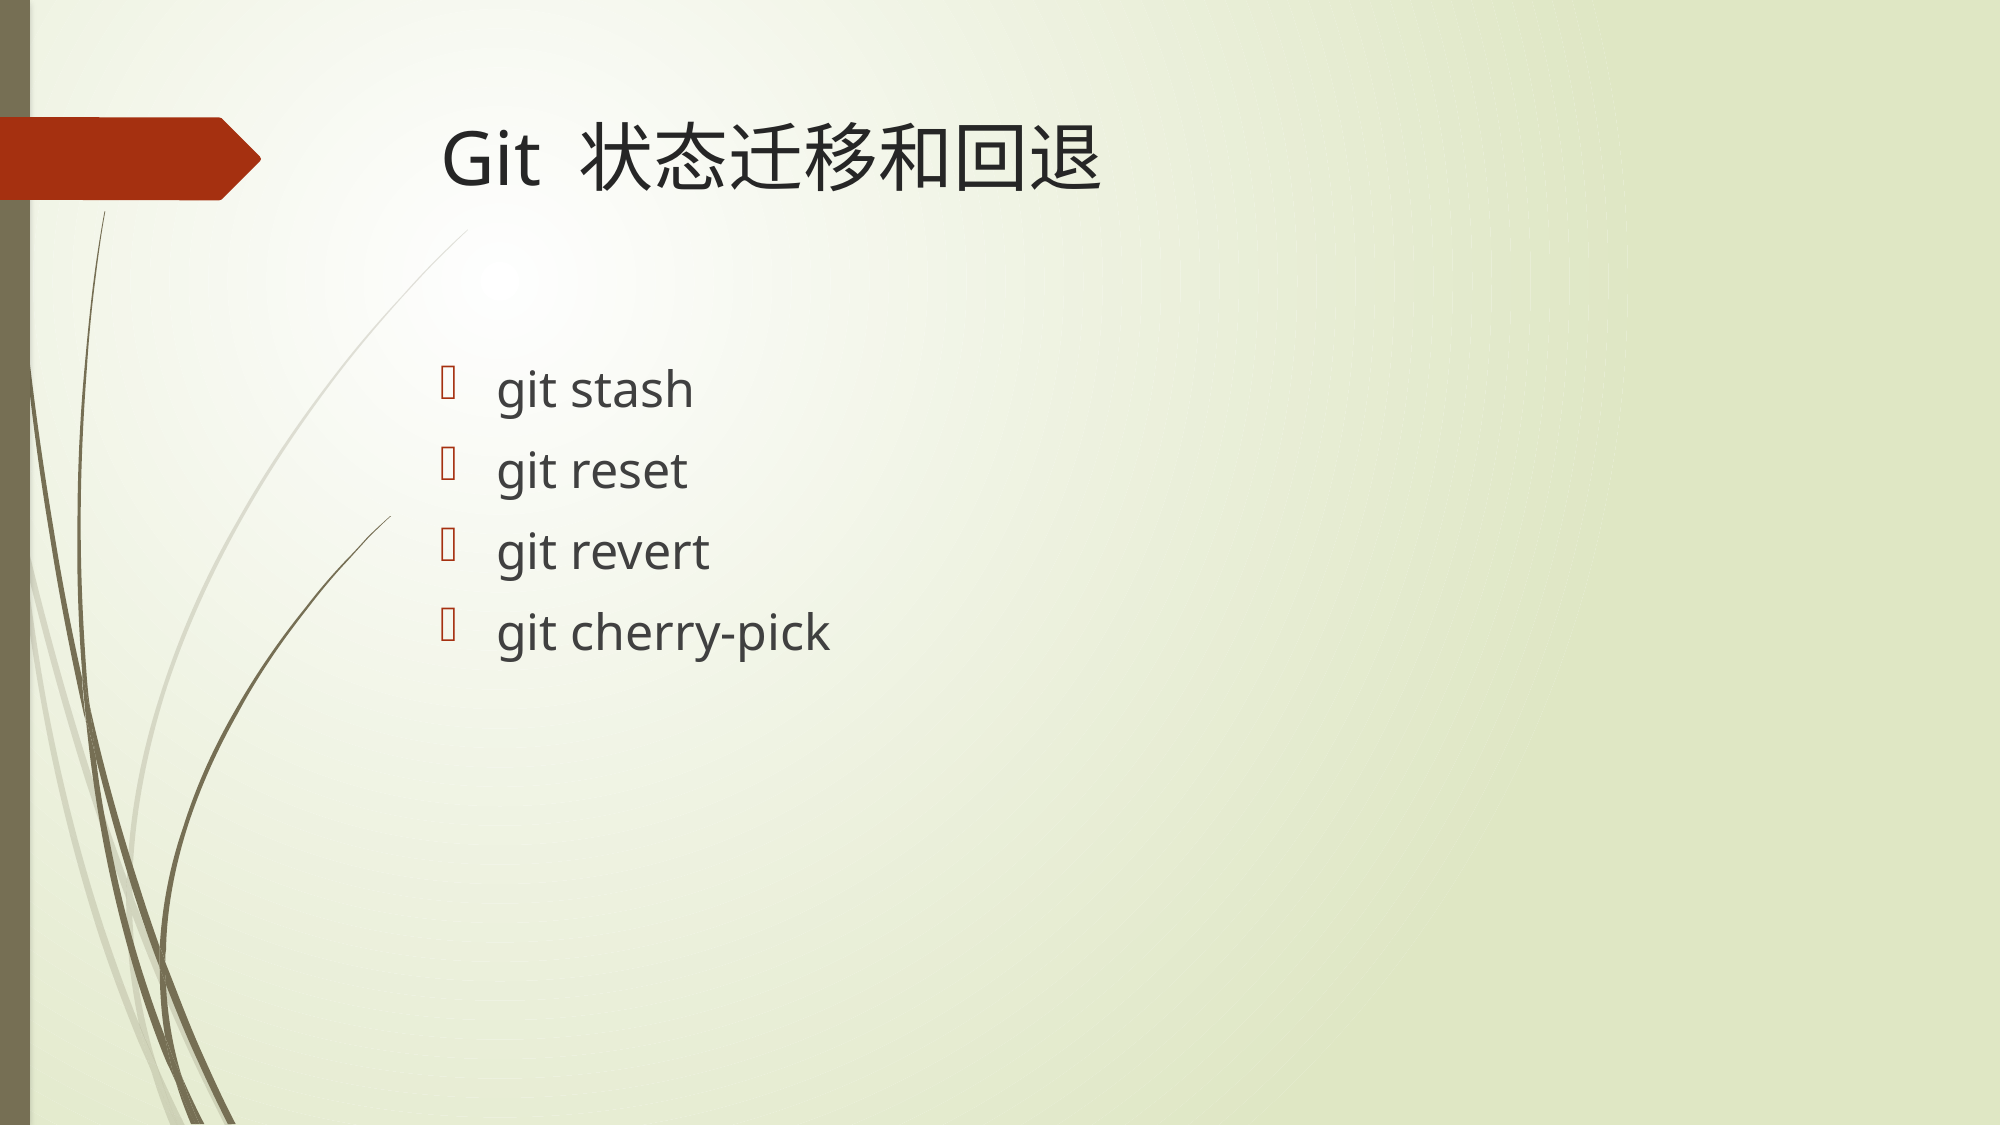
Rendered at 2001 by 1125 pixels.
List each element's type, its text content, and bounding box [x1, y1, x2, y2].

list git stash git reset git revert git cherry-pick [424, 350, 1888, 970]
title Git 状态迁移和回退 [425, 102, 1888, 313]
